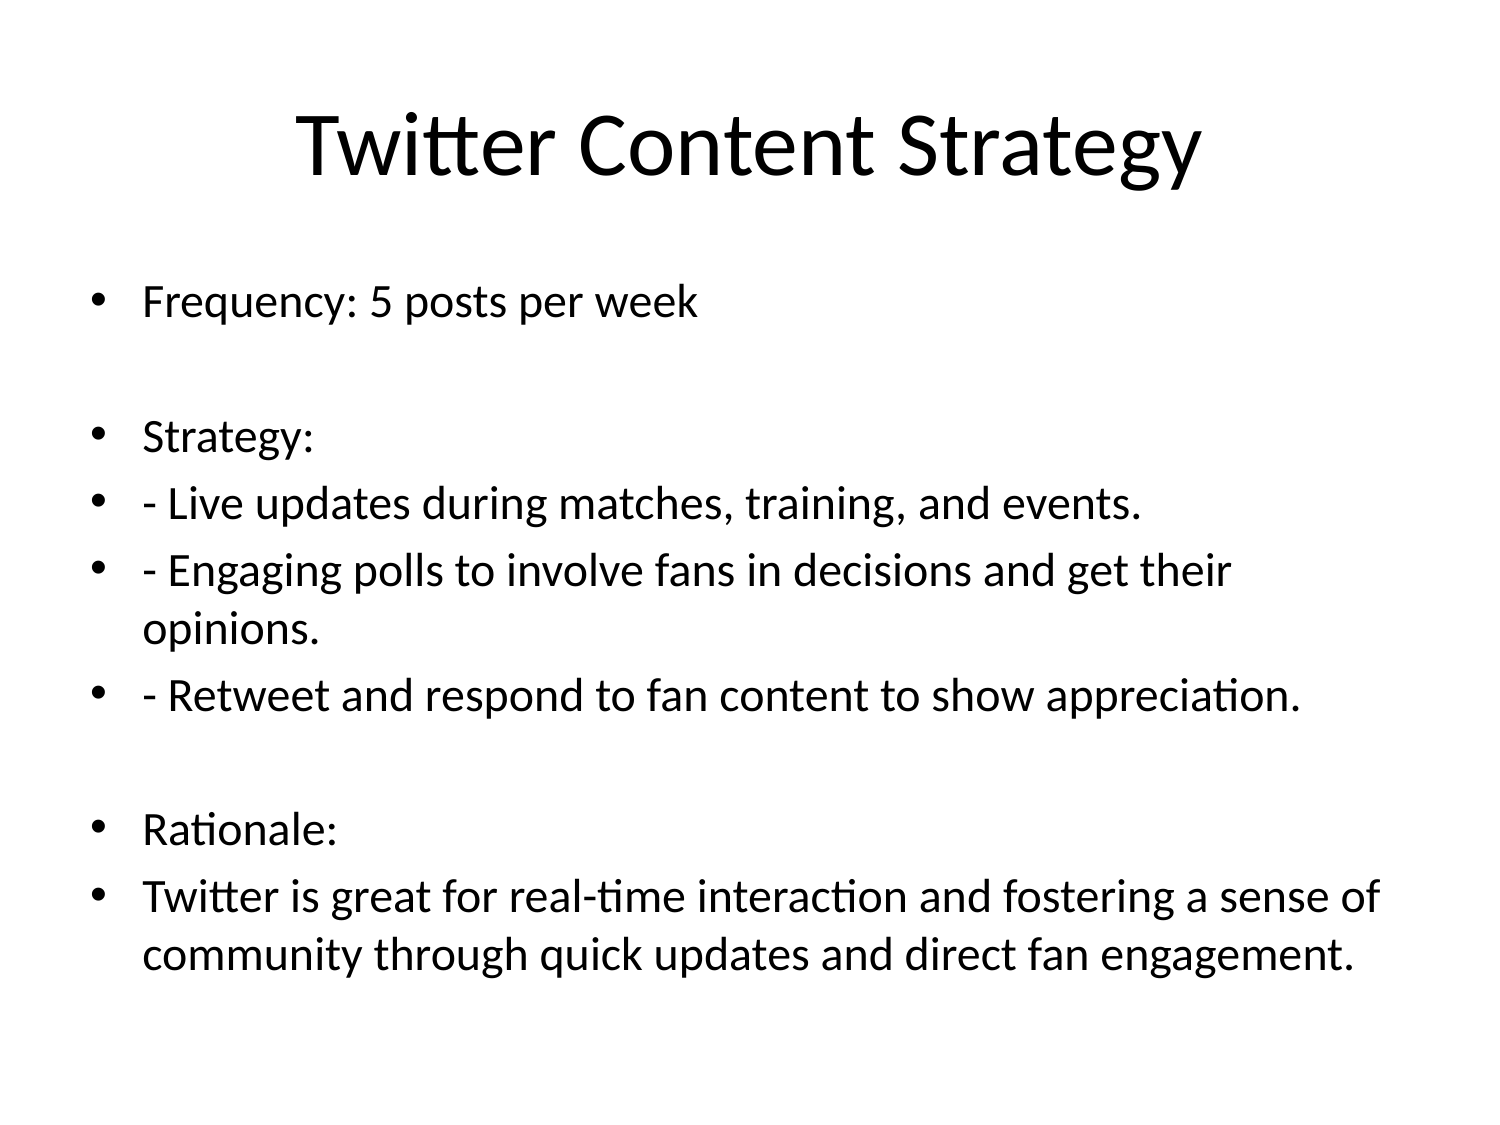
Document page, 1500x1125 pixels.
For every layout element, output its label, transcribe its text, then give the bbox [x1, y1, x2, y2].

list Frequency: 5 posts per week Strategy: - Live updates during matches, training, and events. - Engaging polls to involve fans in decisions and get their opinions. - Retweet and respond to fan content to show appreciation. Rationale: Twitter is great for real-time interaction and fostering a sense of community through quick updates and direct fan engagement. [75, 262, 1425, 1005]
title Twitter Content Strategy [75, 45, 1425, 233]
